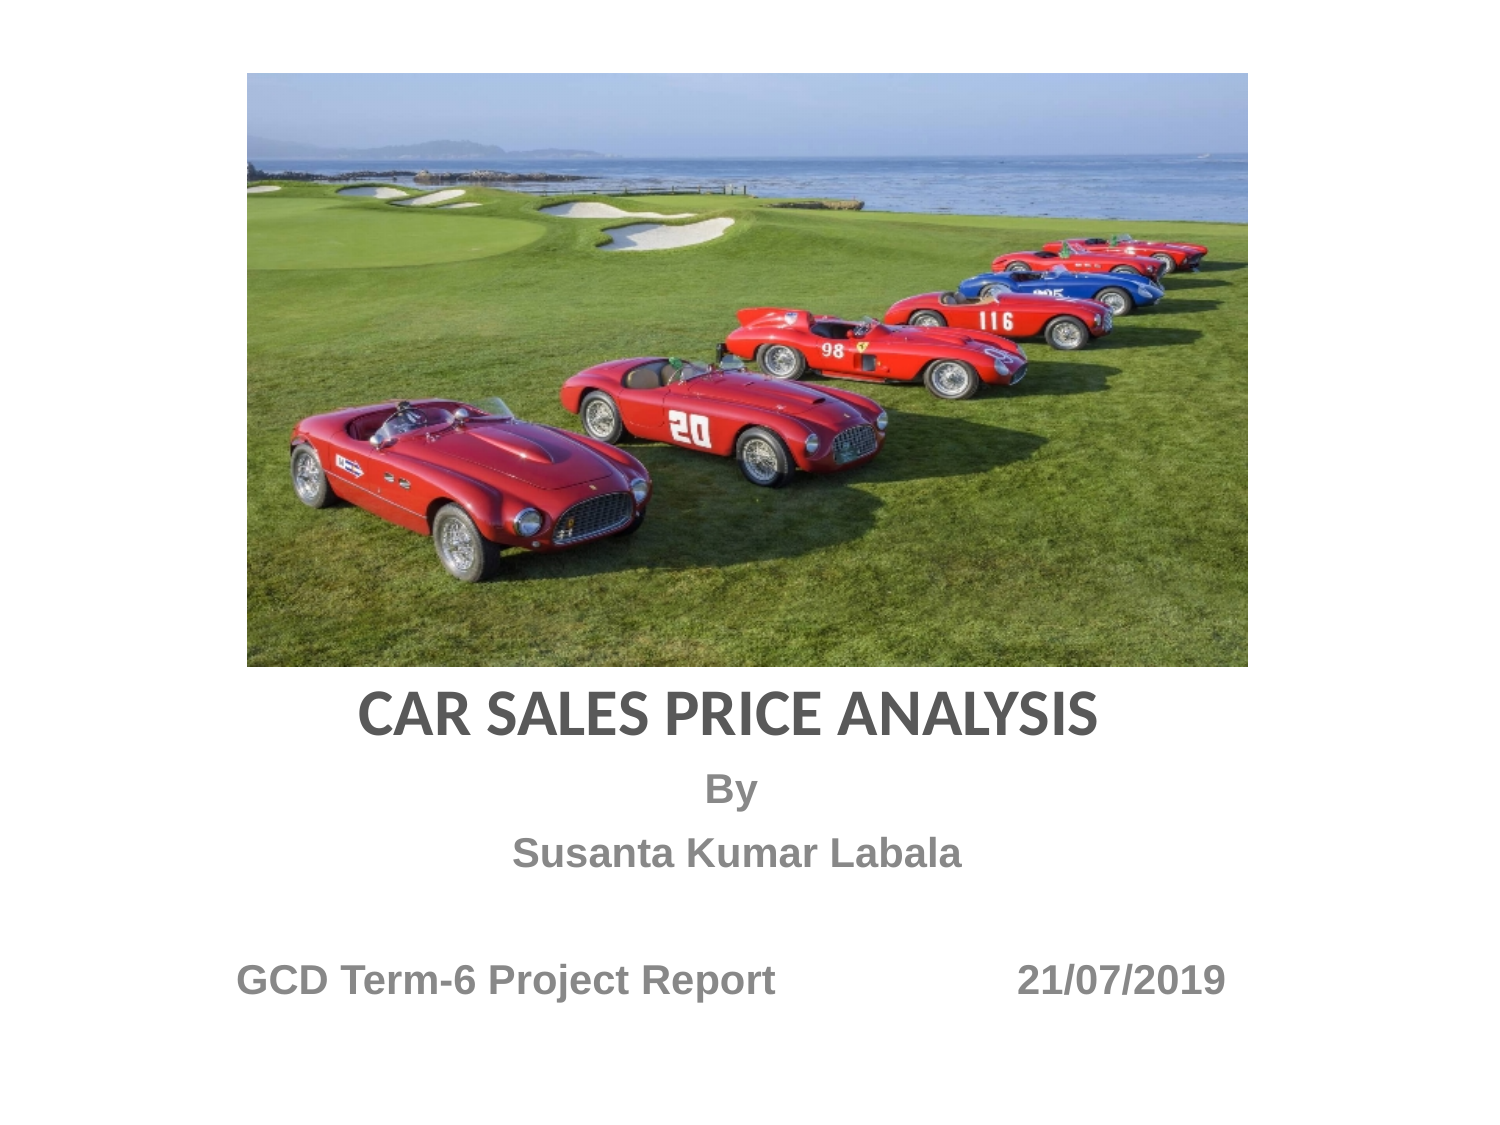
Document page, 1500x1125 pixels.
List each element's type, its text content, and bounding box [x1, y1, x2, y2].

picture [247, 73, 1248, 667]
subtitle CAR SALES PRICE ANALYSIS By Susanta Kumar Labala GCD Term-6 Project Report 21/07/2019 [204, 661, 1255, 1041]
